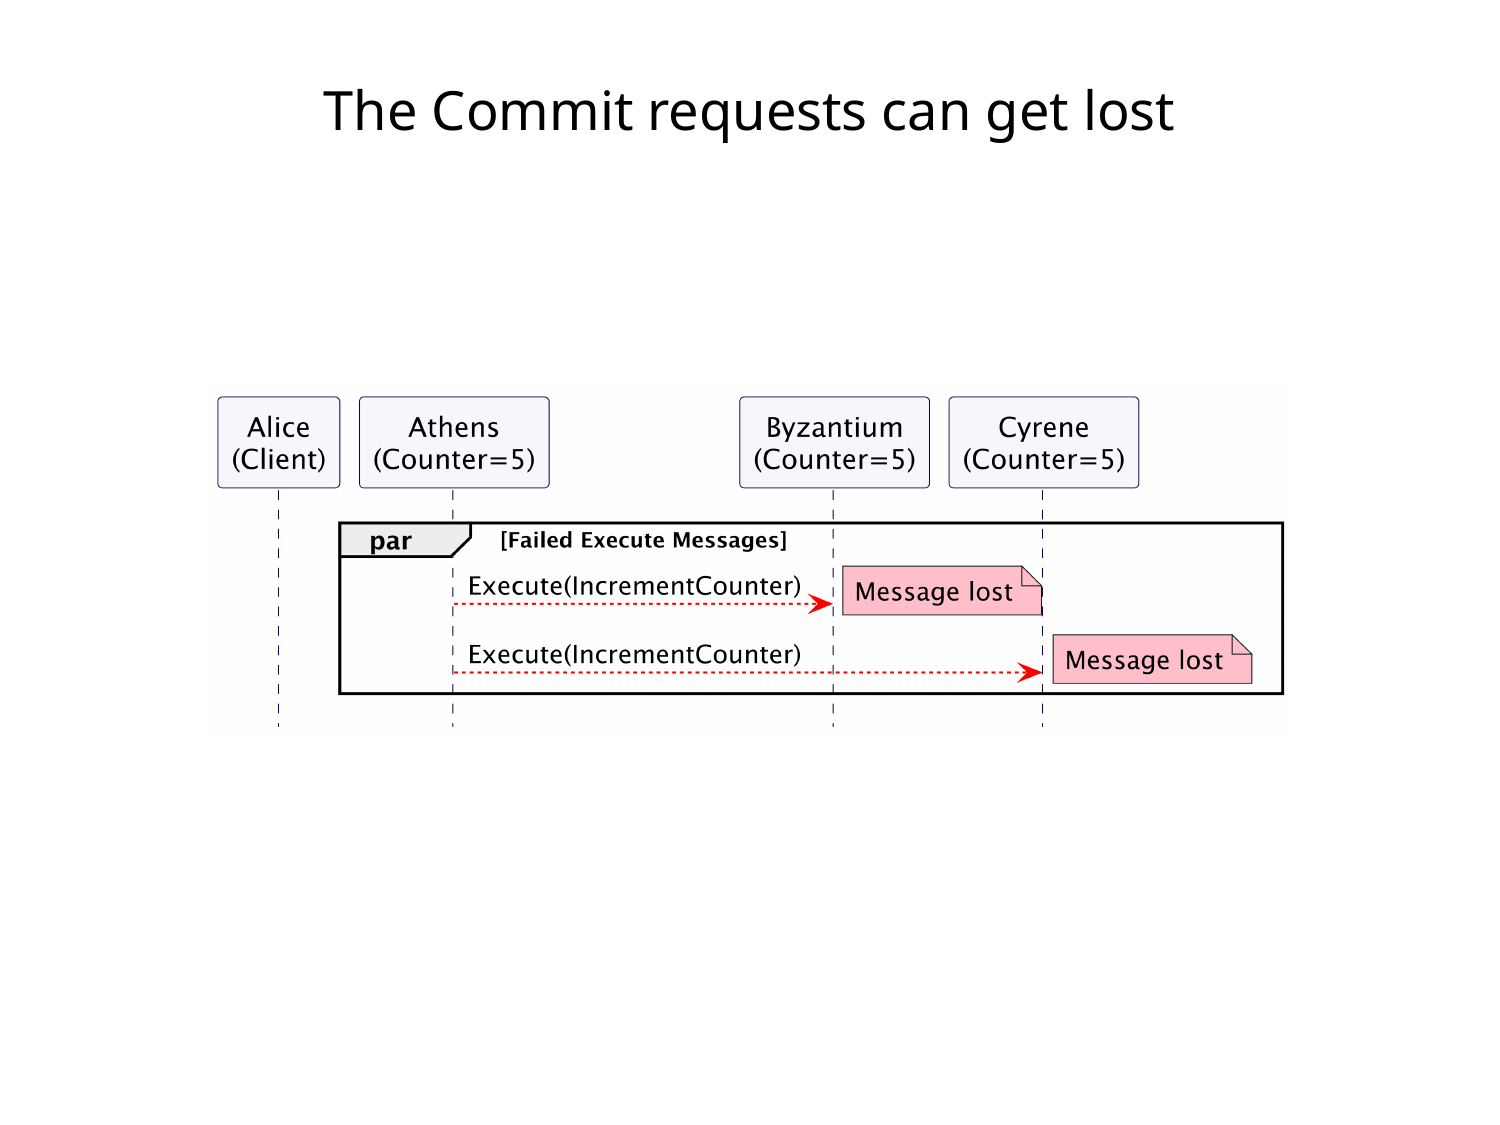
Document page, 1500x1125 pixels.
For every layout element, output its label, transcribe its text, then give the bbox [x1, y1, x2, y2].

text_box The Commit requests can get lost [104, 41, 1396, 146]
picture [208, 387, 1292, 738]
